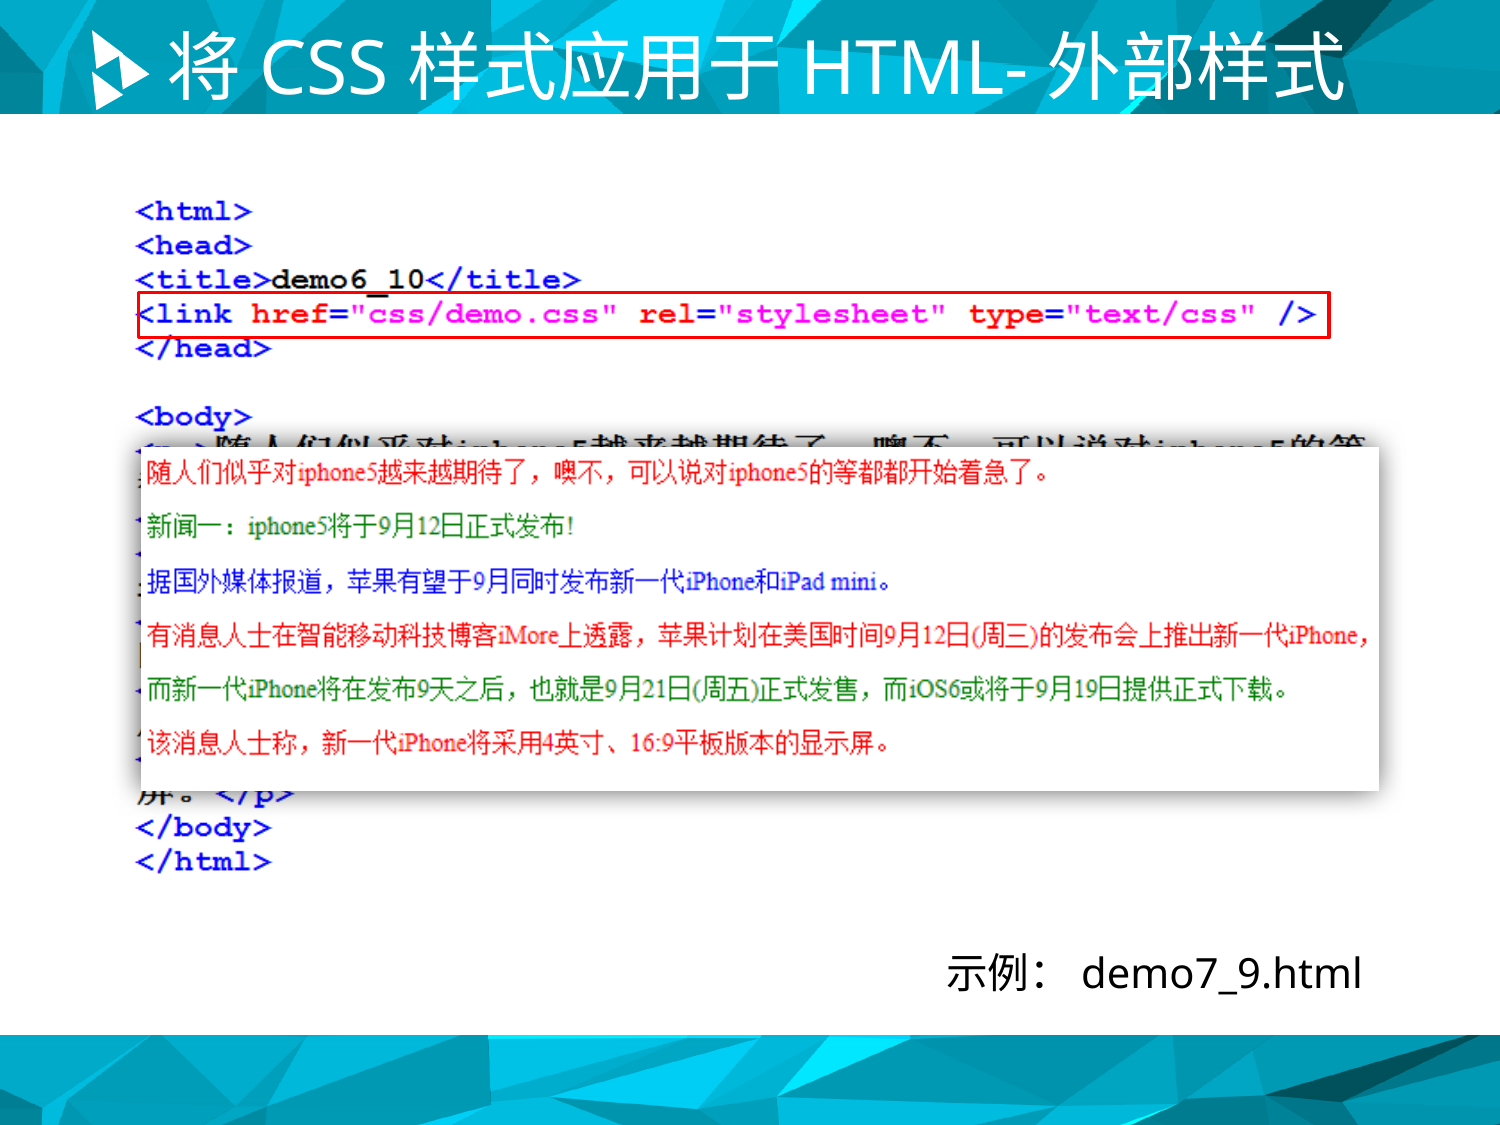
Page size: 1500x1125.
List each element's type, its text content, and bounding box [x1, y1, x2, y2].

picture [0, 1035, 1500, 1125]
text_box 将CSS样式应用于HTML-外部样式 [151, 11, 1446, 115]
picture [121, 198, 1384, 888]
text_box 示例：demo7_9.html [931, 939, 1378, 1005]
picture [0, 0, 1500, 114]
